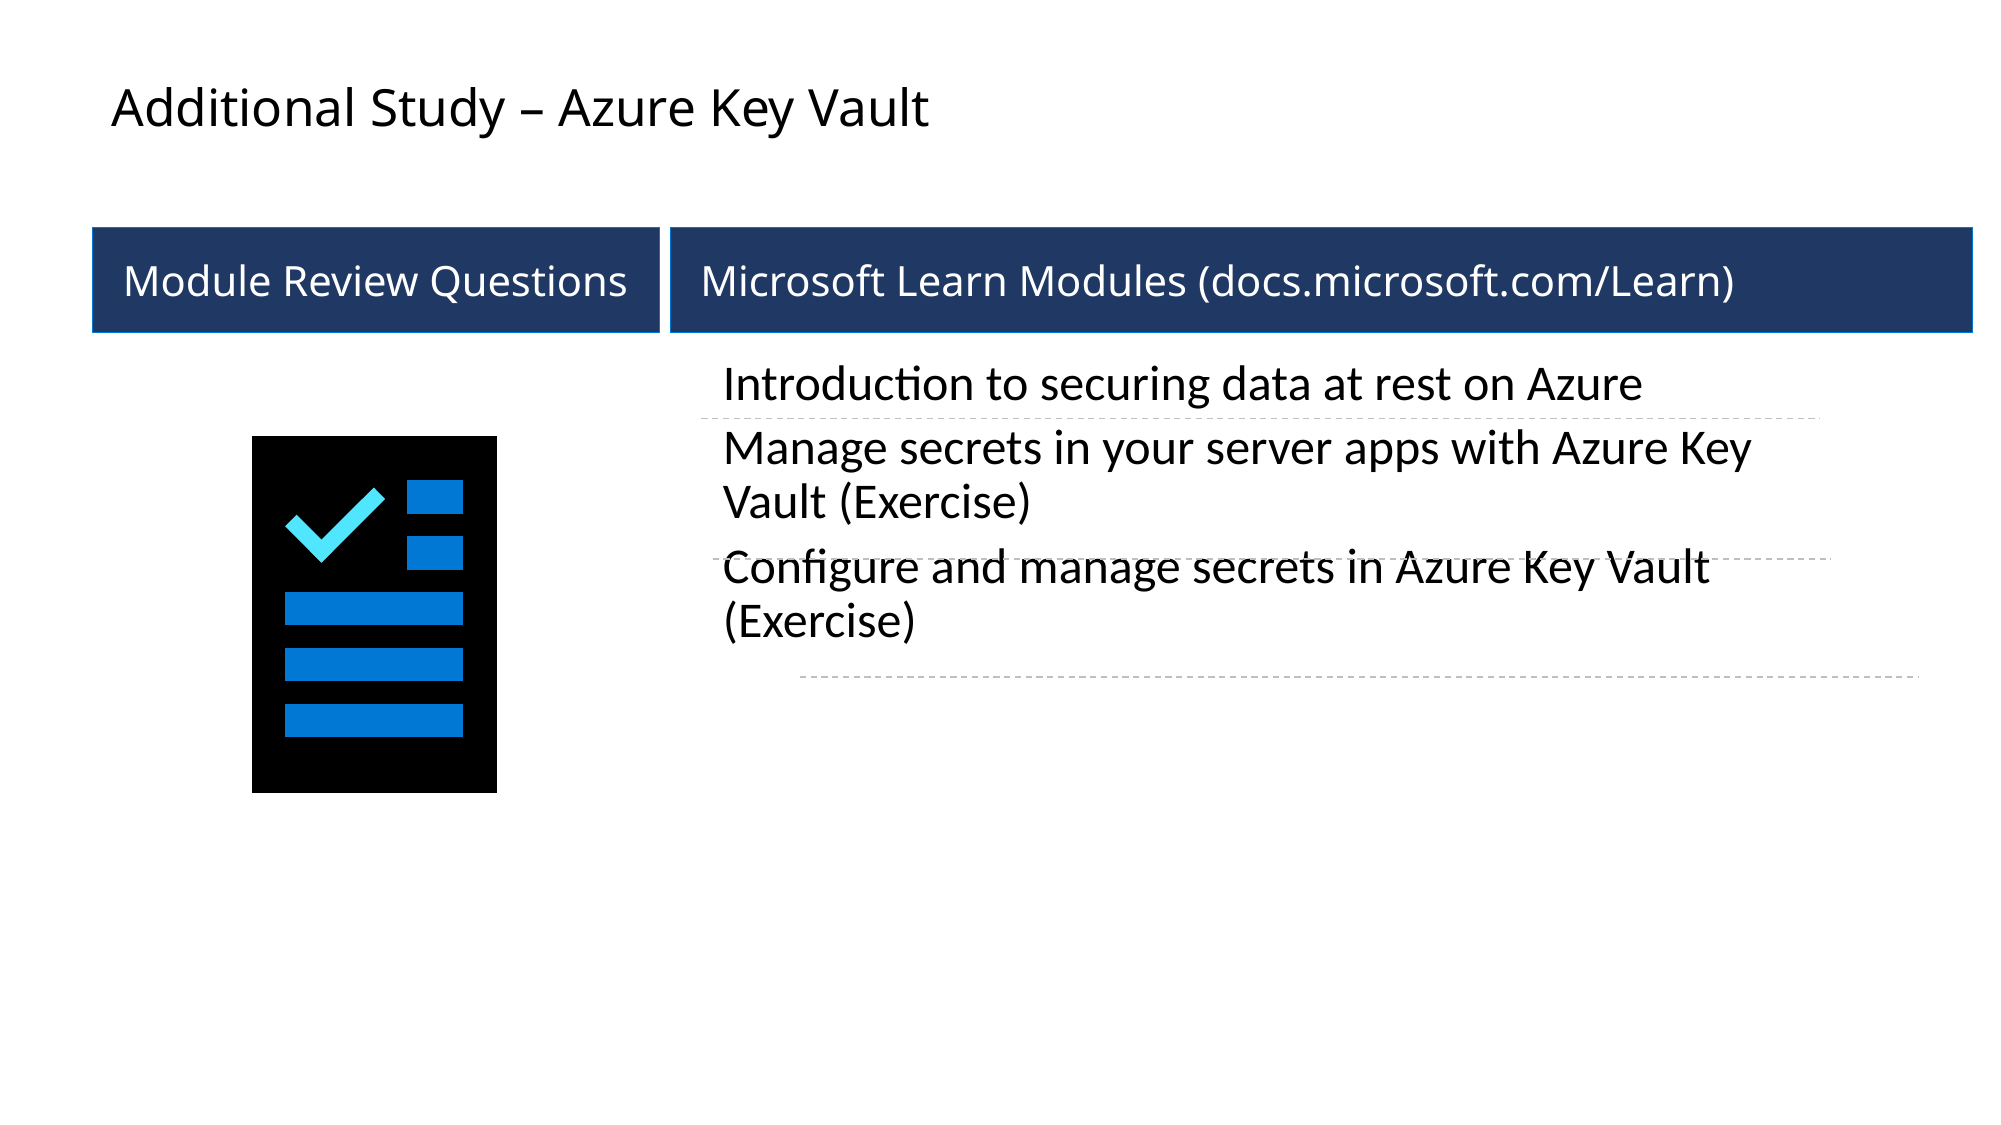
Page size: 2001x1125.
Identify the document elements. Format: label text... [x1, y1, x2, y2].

list Introduction to securing data at rest on Azure Manage secrets in your server apps with Azure Key Vault (Exercise) Configure and manage secrets in Azure Key Vault (Exercise) [670, 349, 1799, 677]
title Additional Study – Azure Key Vault [96, 75, 1904, 146]
picture [251, 435, 497, 793]
text_box Microsoft Learn Modules (docs.microsoft.com/Learn) [670, 227, 1973, 333]
text_box Module Review Questions [92, 227, 660, 333]
